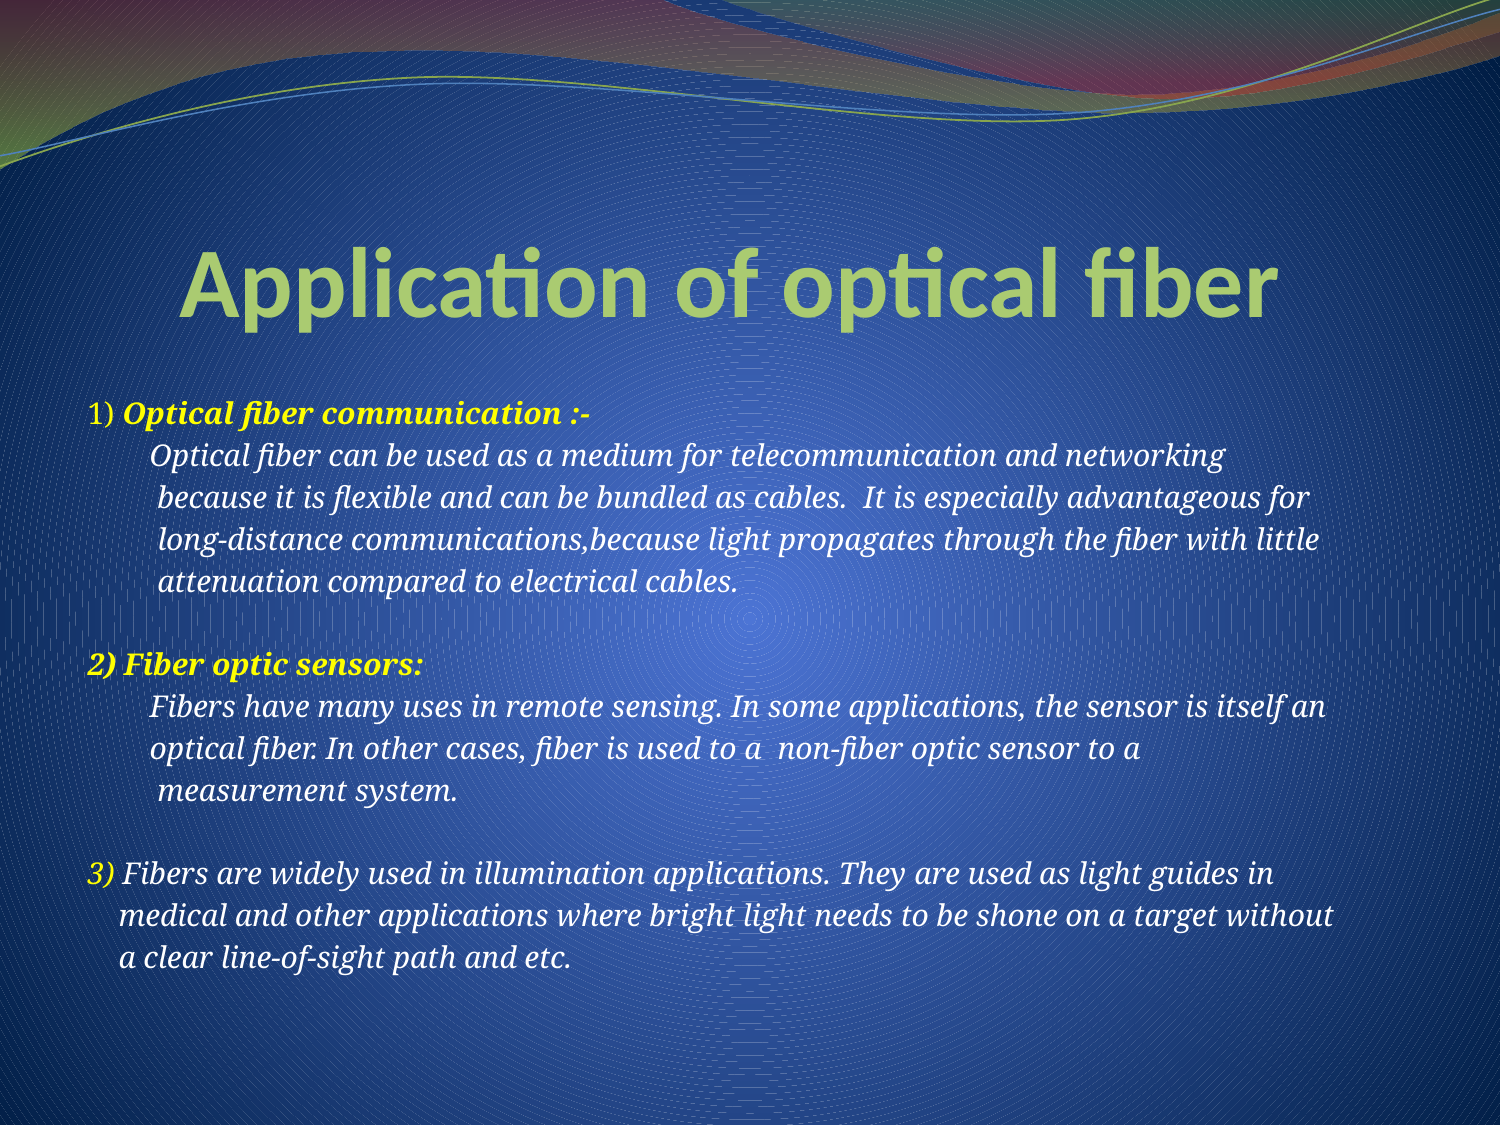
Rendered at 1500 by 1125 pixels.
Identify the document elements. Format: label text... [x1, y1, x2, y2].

subtitle 1) Optical fiber communication :- Optical fiber can be used as a medium for telecommunication and networking because it is flexible and can be bundled as cables. It is especially advantageous for long-distance communications,because light propagates through the fiber with little attenuation compared to electrical cables. 2) Fiber optic sensors: Fibers have many uses in remote sensing. In some applications, the sensor is itself an optical fiber. In other cases, fiber is used to a non-fiber optic sensor to a measurement system. 3) Fibers are widely used in illumination applications. They are used as light guides in medical and other applications where bright light needs to be shone on a target without a clear line-of-sight path and etc. [87, 387, 1376, 1088]
title Application of optical fiber [87, 187, 1376, 338]
